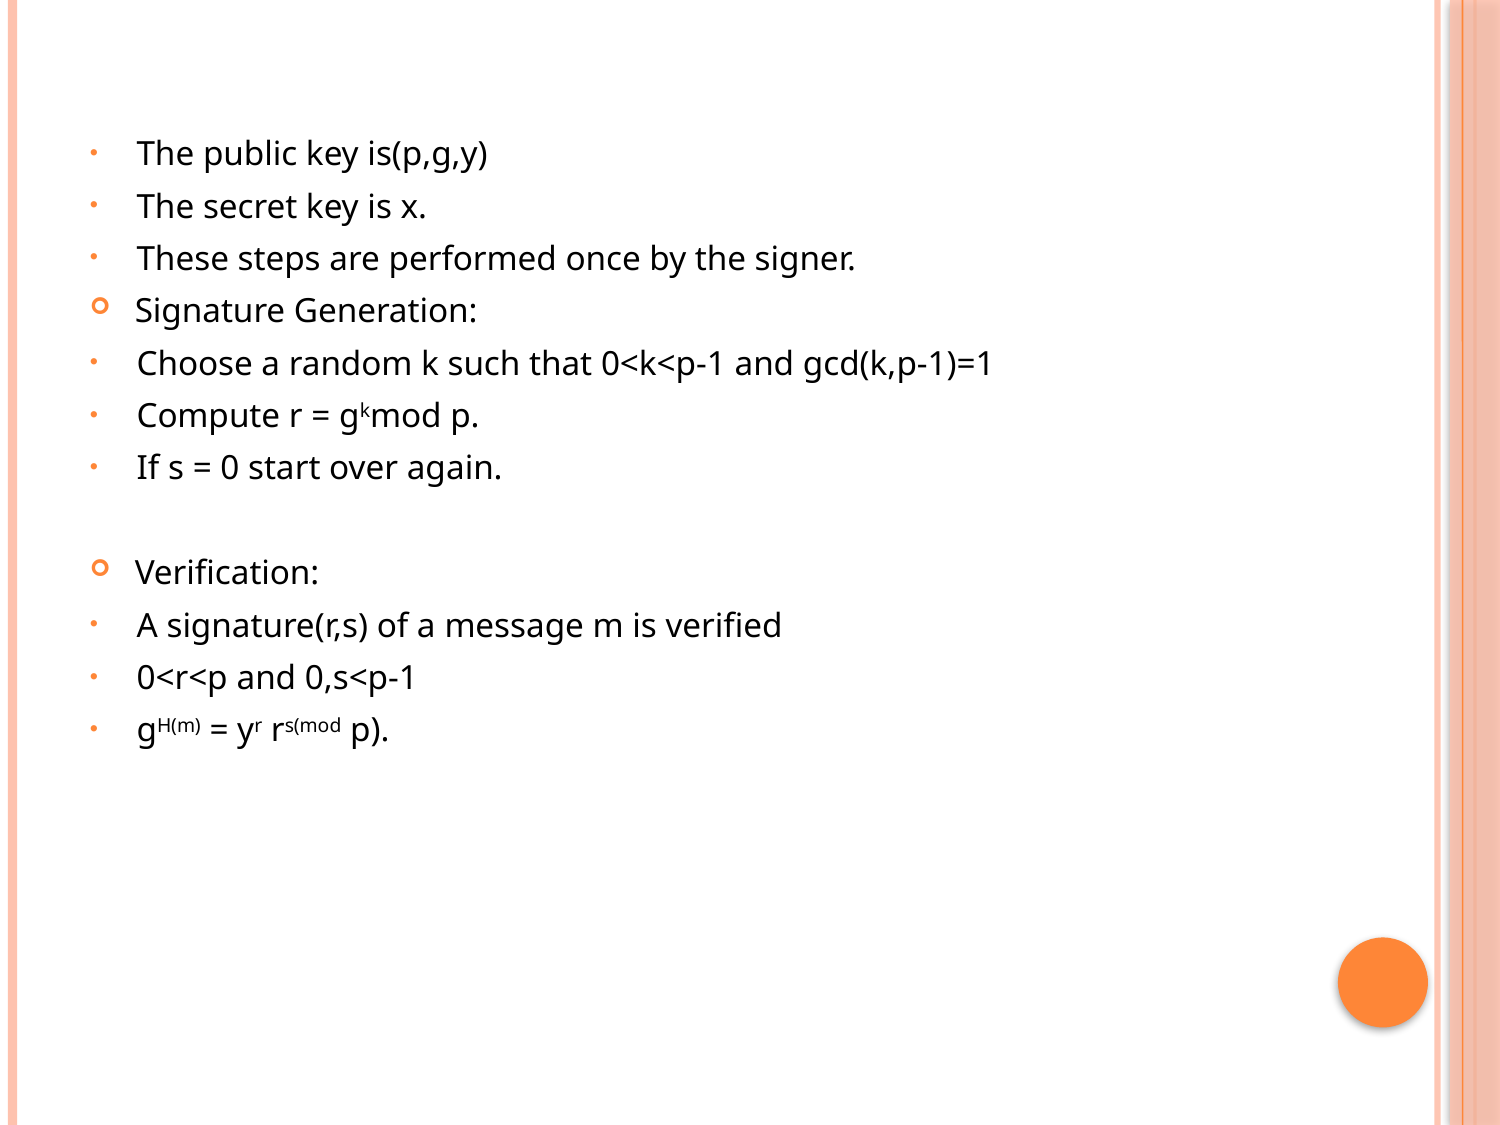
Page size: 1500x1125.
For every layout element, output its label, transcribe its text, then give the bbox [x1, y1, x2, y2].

list The public key is(p,g,y) The secret key is x. These steps are performed once by the signer. Signature Generation: Choose a random k such that 0<k<p-1 and gcd(k,p-1)=1 Compute r = gkmod p. If s = 0 start over again. Verification: A signature(r,s) of a message m is verified 0<r<p and 0,s<p-1 gH(m) = yr rs(mod p). [75, 125, 1400, 1005]
